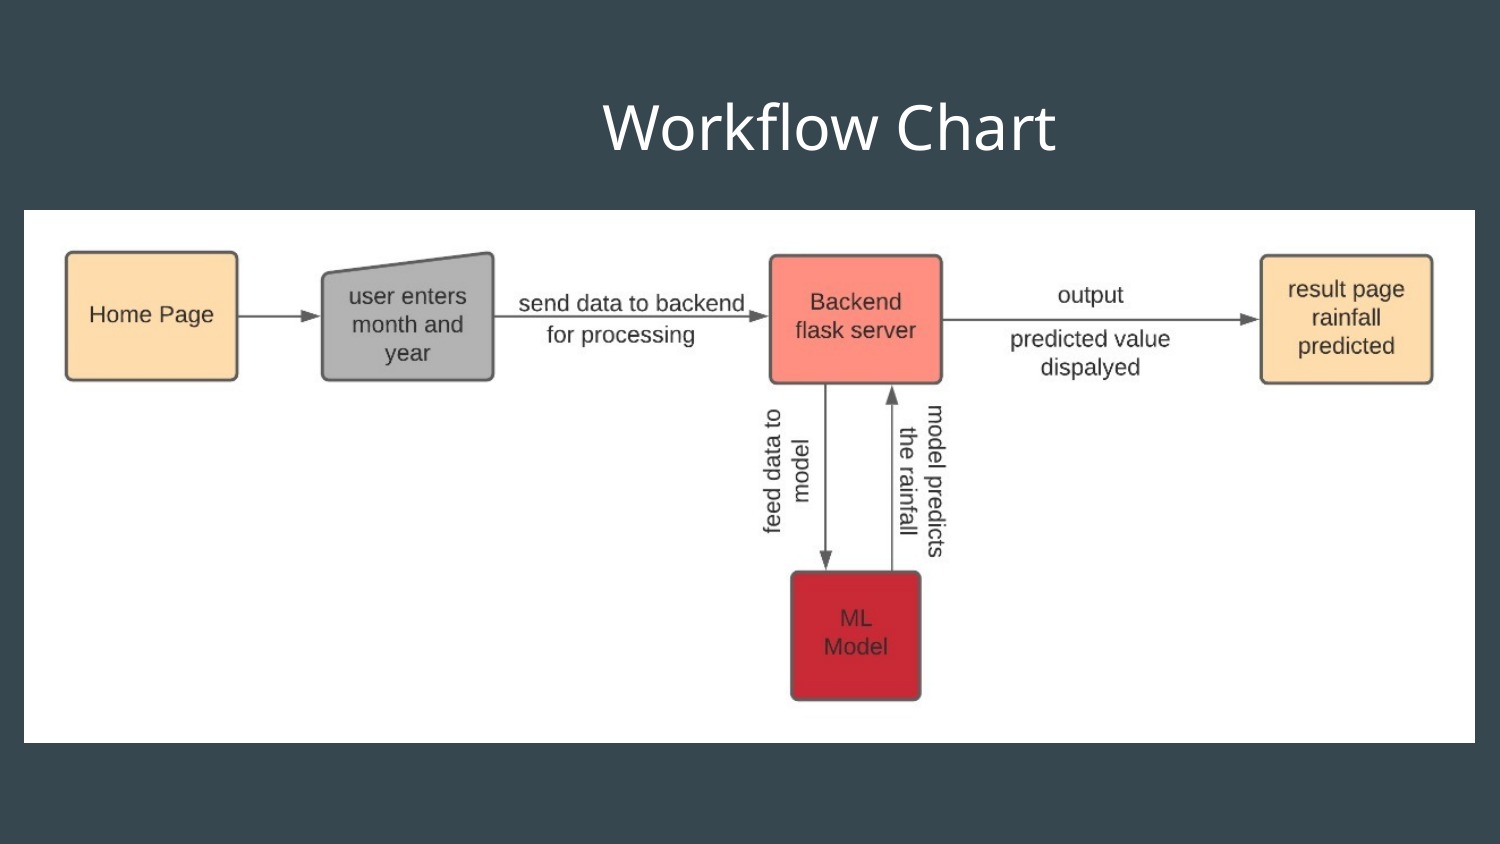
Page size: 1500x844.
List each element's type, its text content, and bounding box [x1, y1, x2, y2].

title Workflow Chart [51, 72, 1449, 167]
picture [24, 209, 1476, 743]
